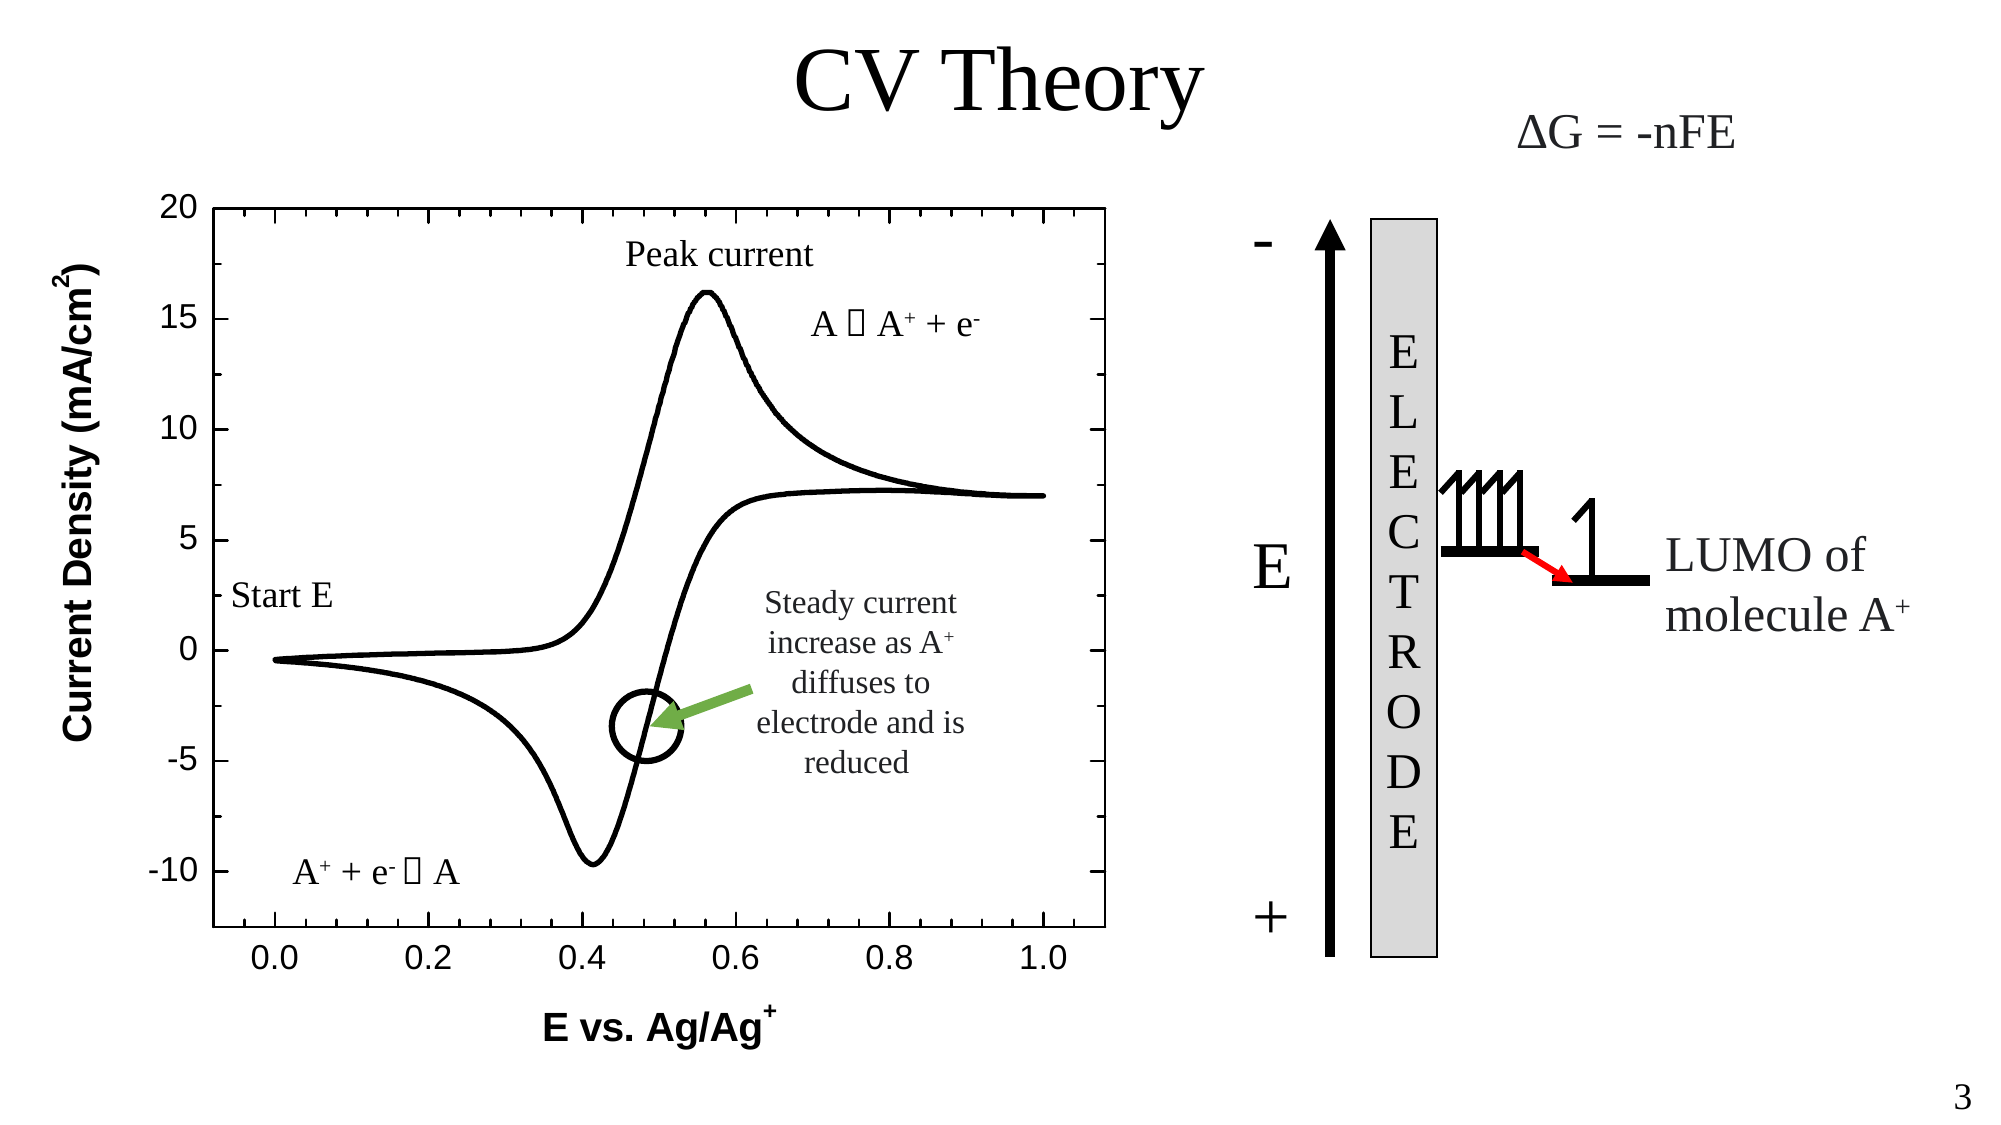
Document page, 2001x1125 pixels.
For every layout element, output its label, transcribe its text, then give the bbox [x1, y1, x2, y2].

text_box + [1237, 865, 1304, 961]
text_box 3 [1938, 1064, 2000, 1125]
picture [0, 119, 1171, 1125]
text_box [1573, 500, 1592, 521]
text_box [1440, 469, 1540, 552]
title CV Theory [137, 14, 1863, 147]
text_box - [1238, 186, 1304, 282]
text_box E [1237, 514, 1304, 610]
text_box ∆G = -nFE [1502, 90, 1781, 166]
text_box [1522, 551, 1573, 583]
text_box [649, 688, 752, 727]
text_box LUMO of molecule A+ [1650, 514, 1929, 650]
text_box ELECTRODE [1370, 218, 1438, 958]
